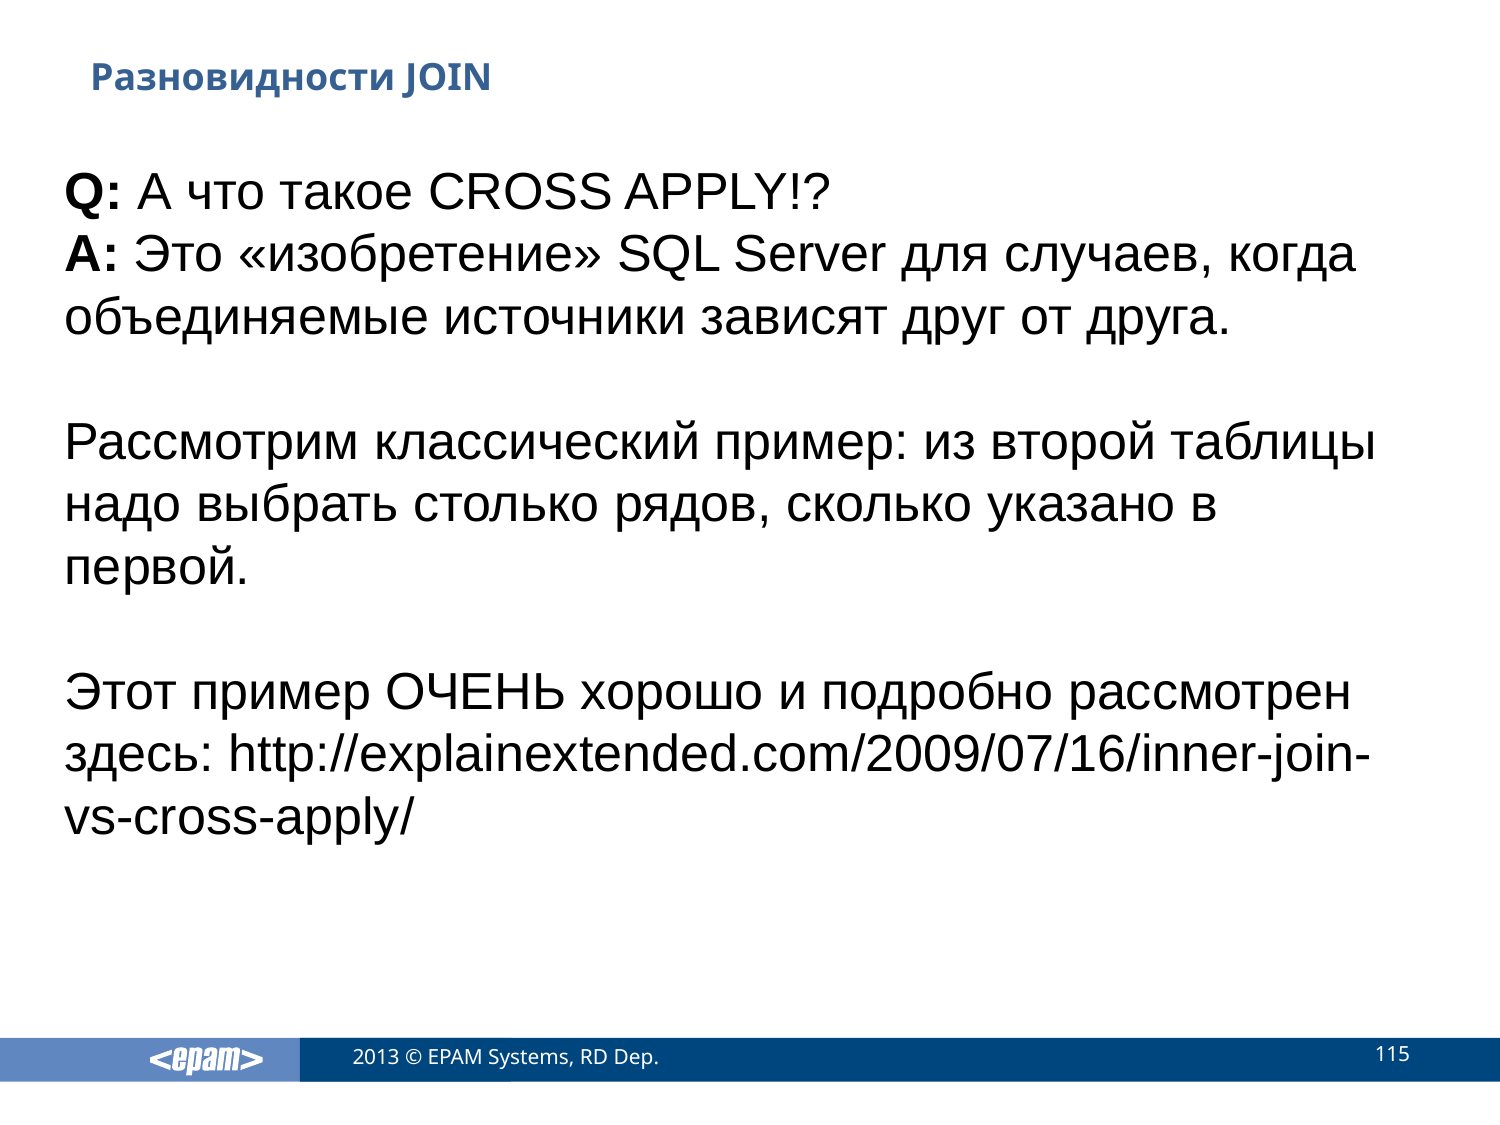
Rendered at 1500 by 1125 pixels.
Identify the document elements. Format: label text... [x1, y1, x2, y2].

text_box Q: А что такое CROSS APPLY!? A: Это «изобретение» SQL Server для случаев, когда объединяемые источники зависят друг от друга. Рассмотрим классический пример: из второй таблицы надо выбрать столько рядов, сколько указано в первой. Этот пример ОЧЕНЬ хорошо и подробно рассмотрен здесь: http://explainextended.com/2009/07/16/inner-join-vs-cross-apply/ [49, 149, 1413, 852]
title Разновидности JOIN [75, 45, 1425, 163]
footer 2013 © EPAM Systems, RD Dep. [337, 1028, 738, 1088]
slide_number 115 [1262, 1025, 1425, 1085]
